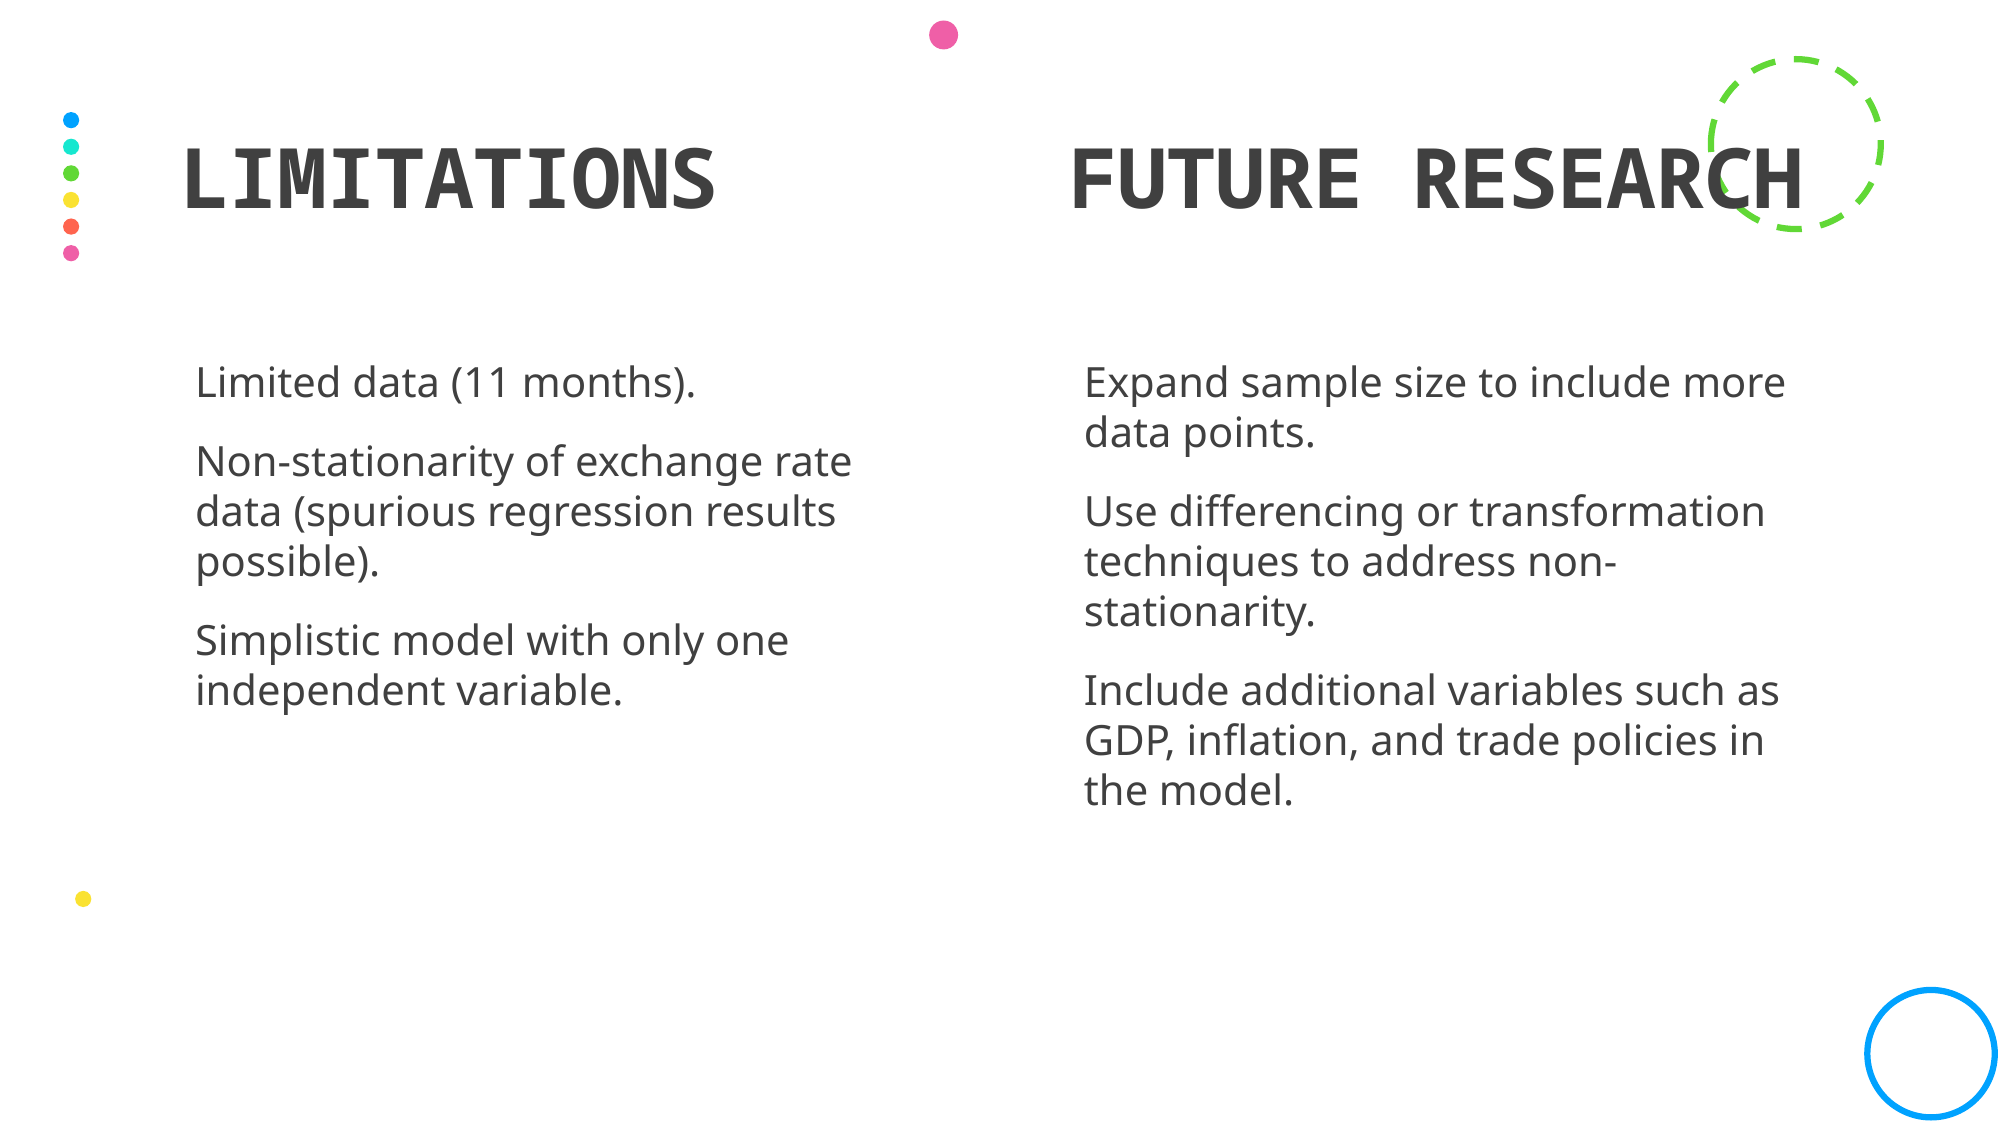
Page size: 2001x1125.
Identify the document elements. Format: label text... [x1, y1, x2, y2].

title Limitations [180, 69, 942, 294]
list Expand sample size to include more data points. Use differencing or transformation techniques to address non-stationarity. Include additional variables such as GDP, inflation, and trade policies in the model. [1068, 347, 1830, 963]
text_box Future Research [1068, 69, 1830, 294]
list Limited data (11 months). Non-stationarity of exchange rate data (spurious regression results possible). Simplistic model with only one independent variable. [180, 347, 942, 963]
